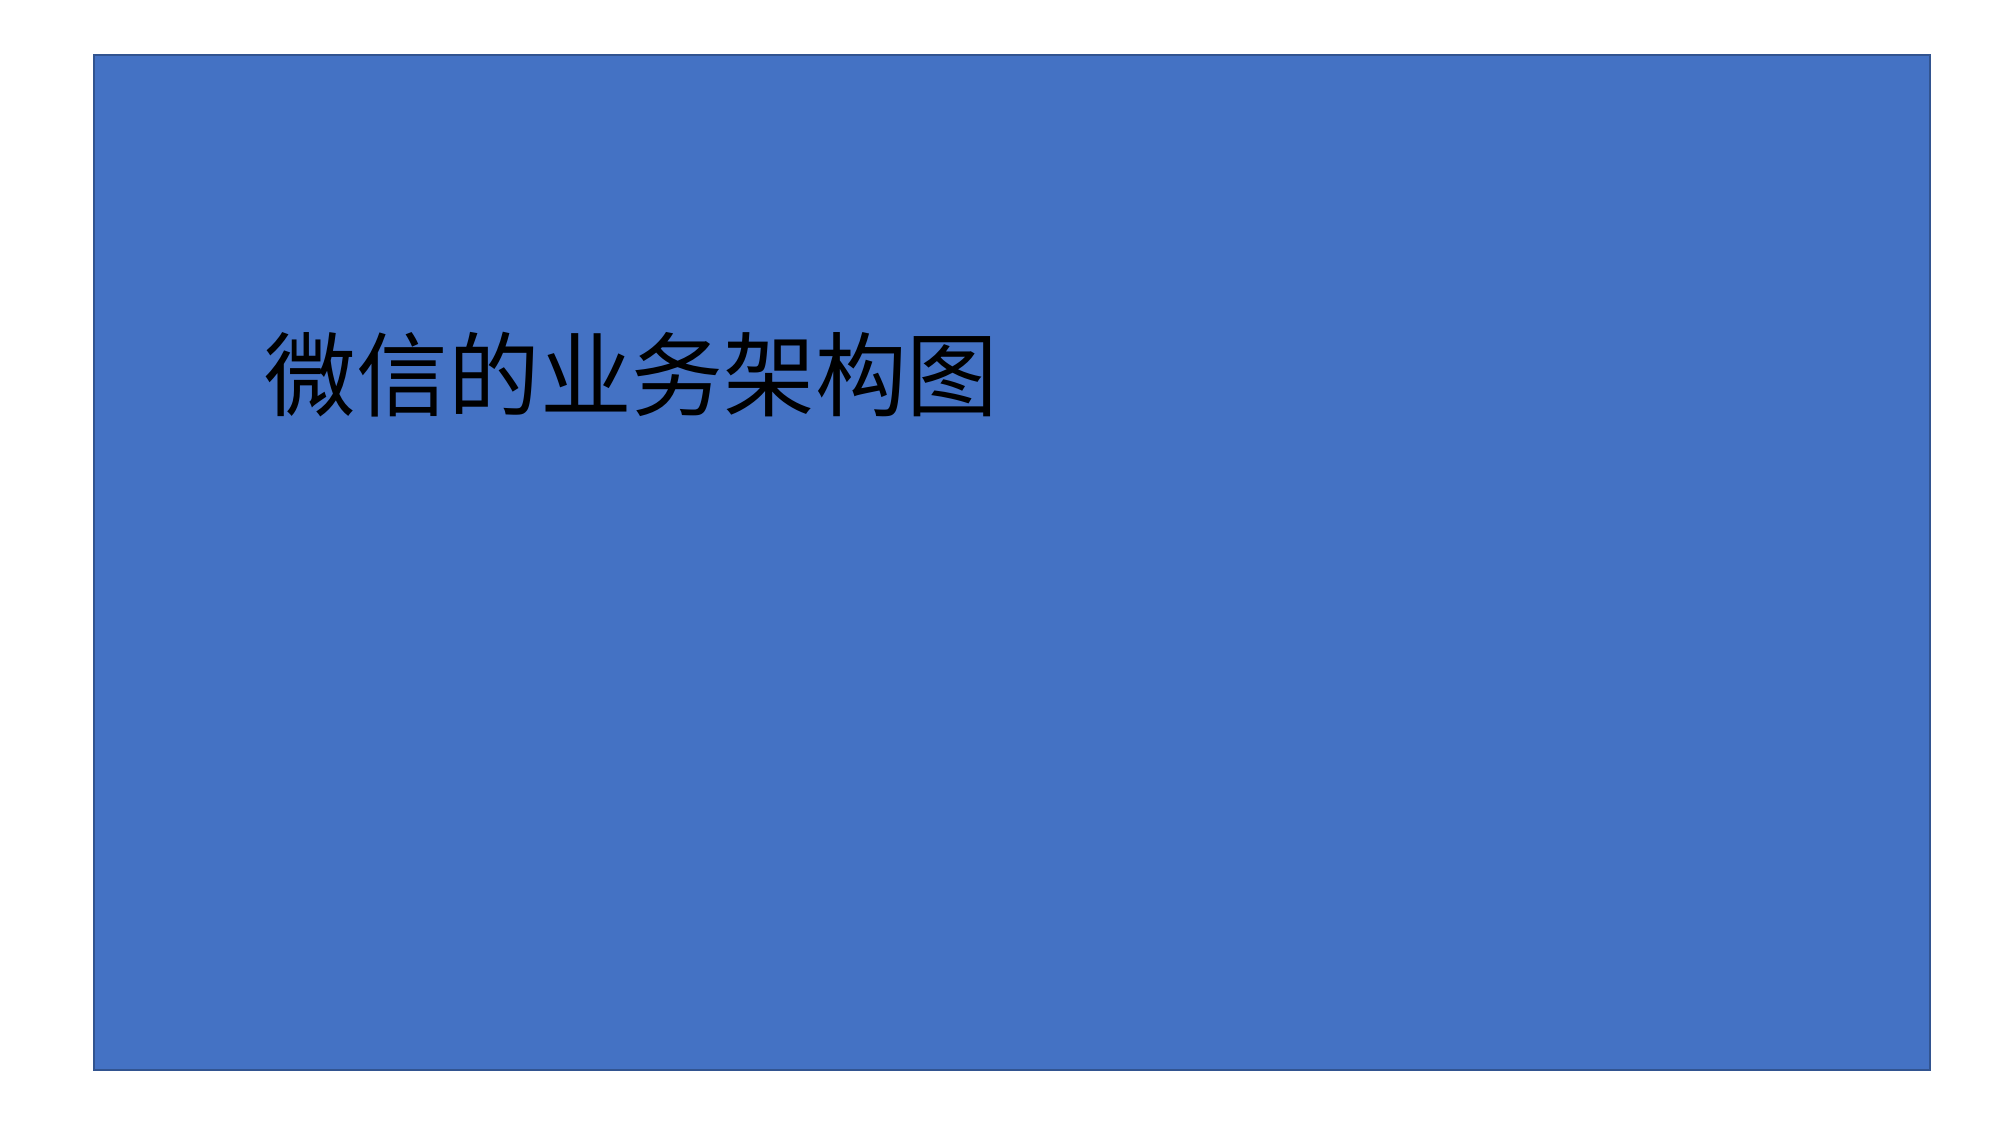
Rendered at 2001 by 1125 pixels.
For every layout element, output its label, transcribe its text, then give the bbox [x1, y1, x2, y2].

text_box 微信的业务架构图 [249, 184, 1750, 576]
text_box [93, 54, 1931, 1071]
